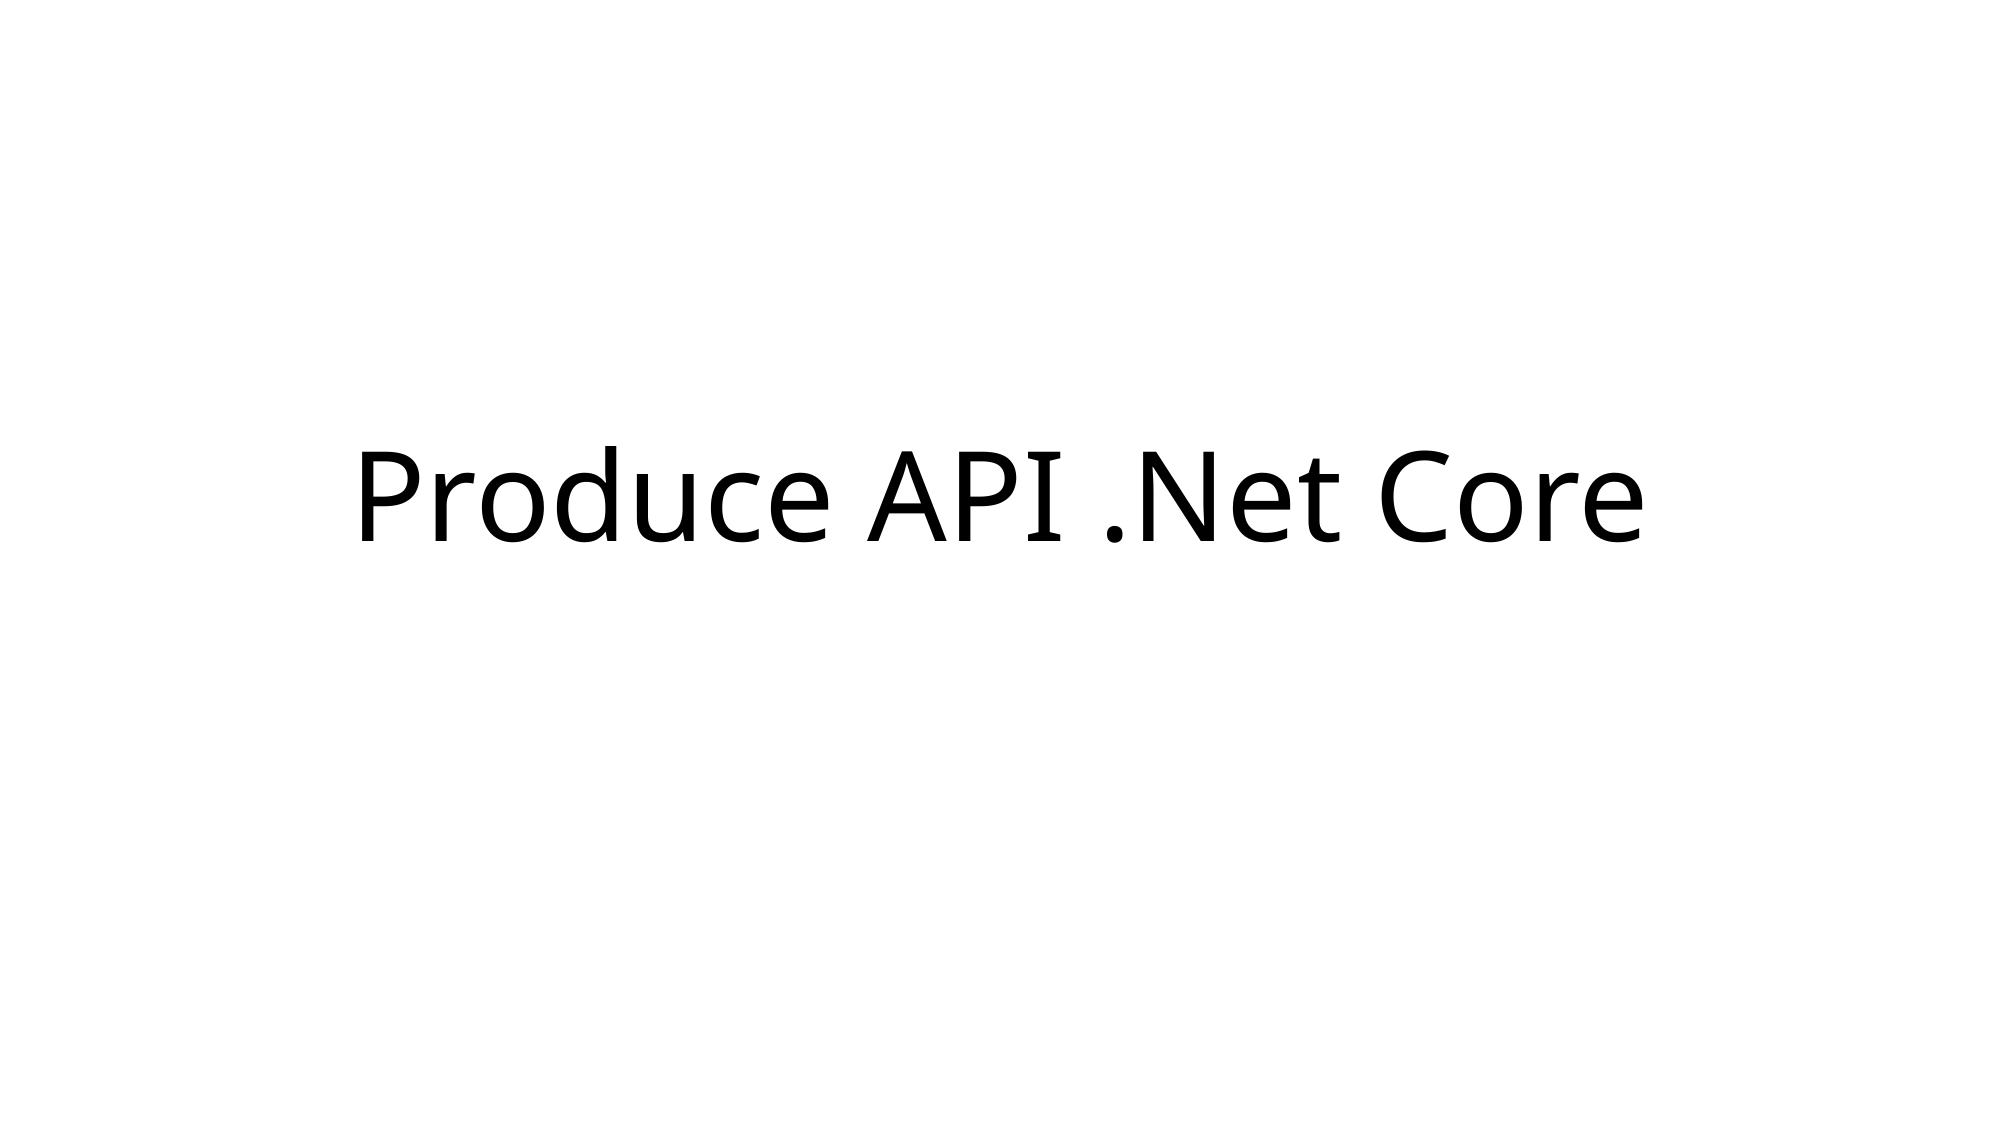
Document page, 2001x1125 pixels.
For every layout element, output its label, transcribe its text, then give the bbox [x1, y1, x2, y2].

title Produce API .Net Core [249, 184, 1750, 576]
